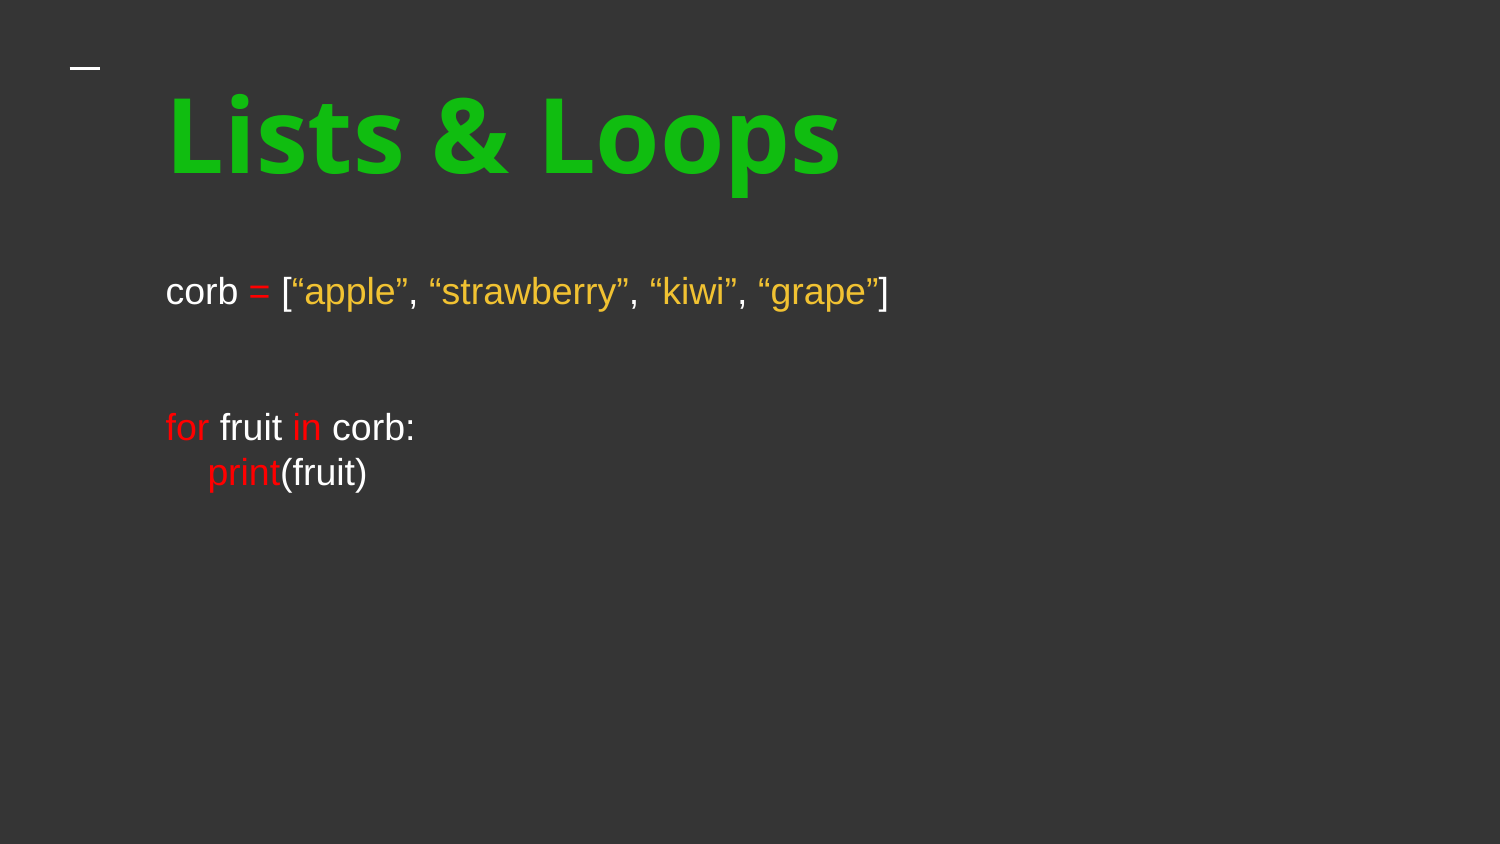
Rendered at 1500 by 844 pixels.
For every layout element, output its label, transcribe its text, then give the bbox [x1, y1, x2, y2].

title Lists & Loops [150, 54, 1339, 227]
text_box corb = [“apple”, “strawberry”, “kiwi”, “grape”] [150, 251, 1289, 378]
text_box for fruit in corb: print(fruit) [150, 387, 1289, 514]
